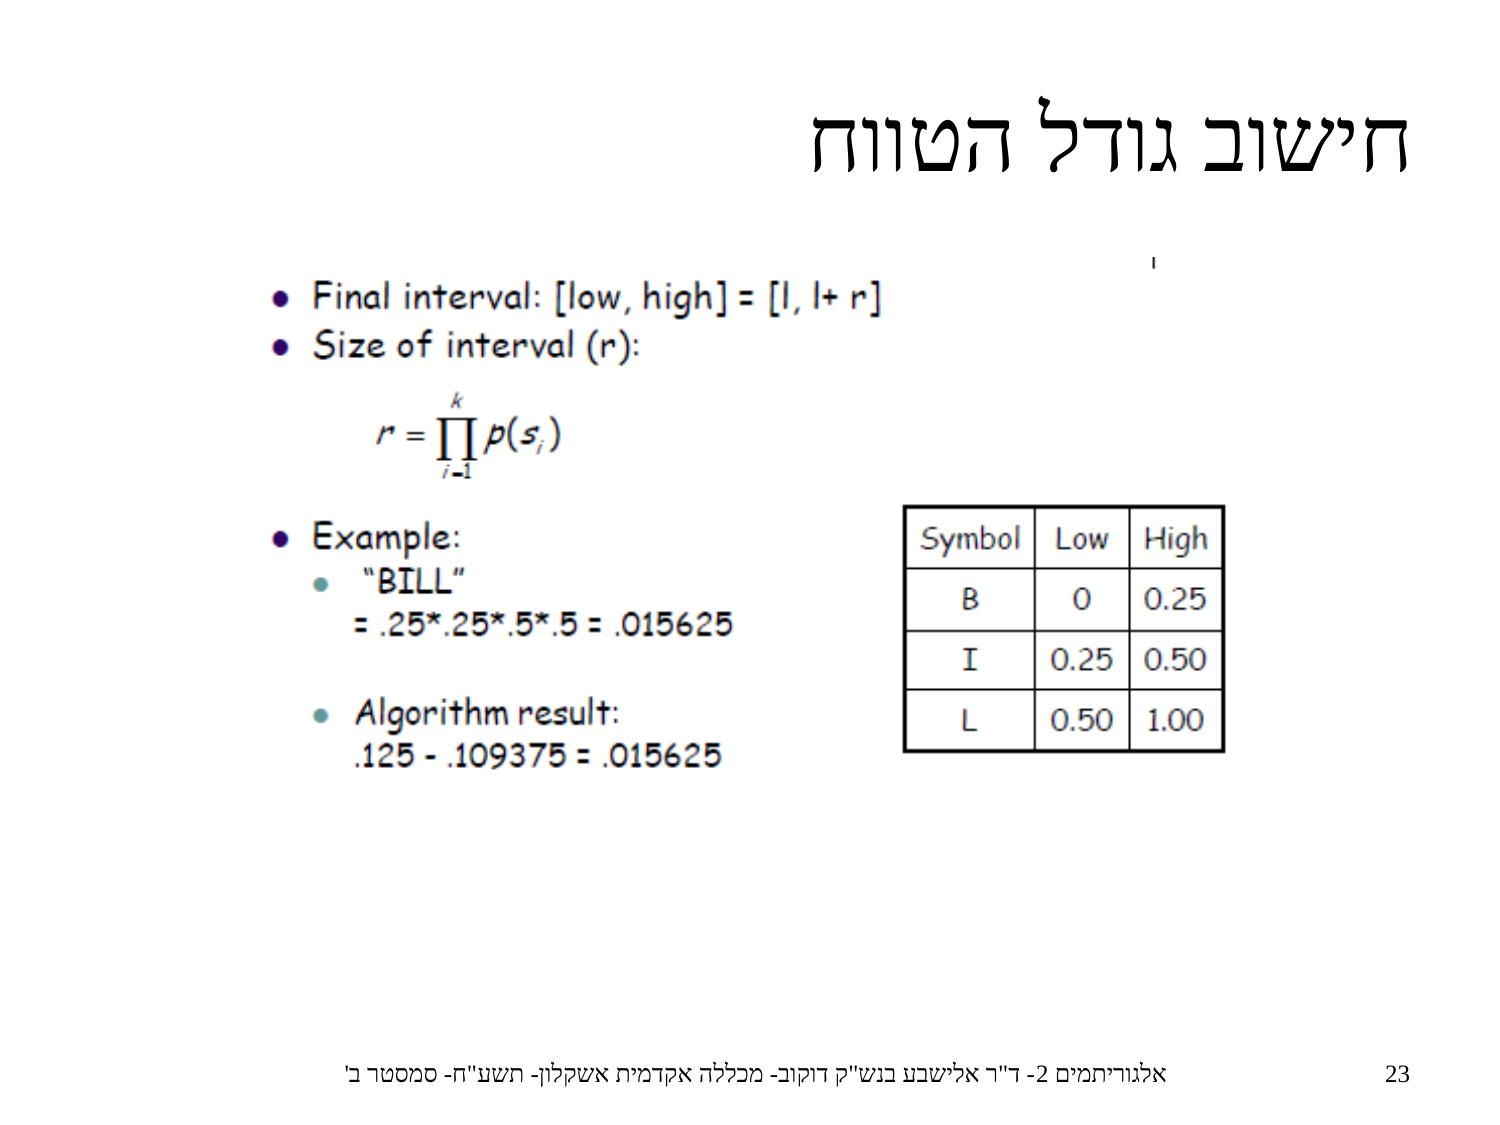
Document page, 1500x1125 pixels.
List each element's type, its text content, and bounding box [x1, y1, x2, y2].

slide_number 23 [1207, 1042, 1425, 1103]
footer אלגוריתמים 2- ד"ר אלישבע בנש"ק דוקוב- מכללה אקדמית אשקלון- תשע"ח- סמסטר ב' [304, 1042, 1207, 1103]
text_box חישוב גודל הטווח [58, 46, 1430, 222]
picture [234, 257, 1251, 794]
